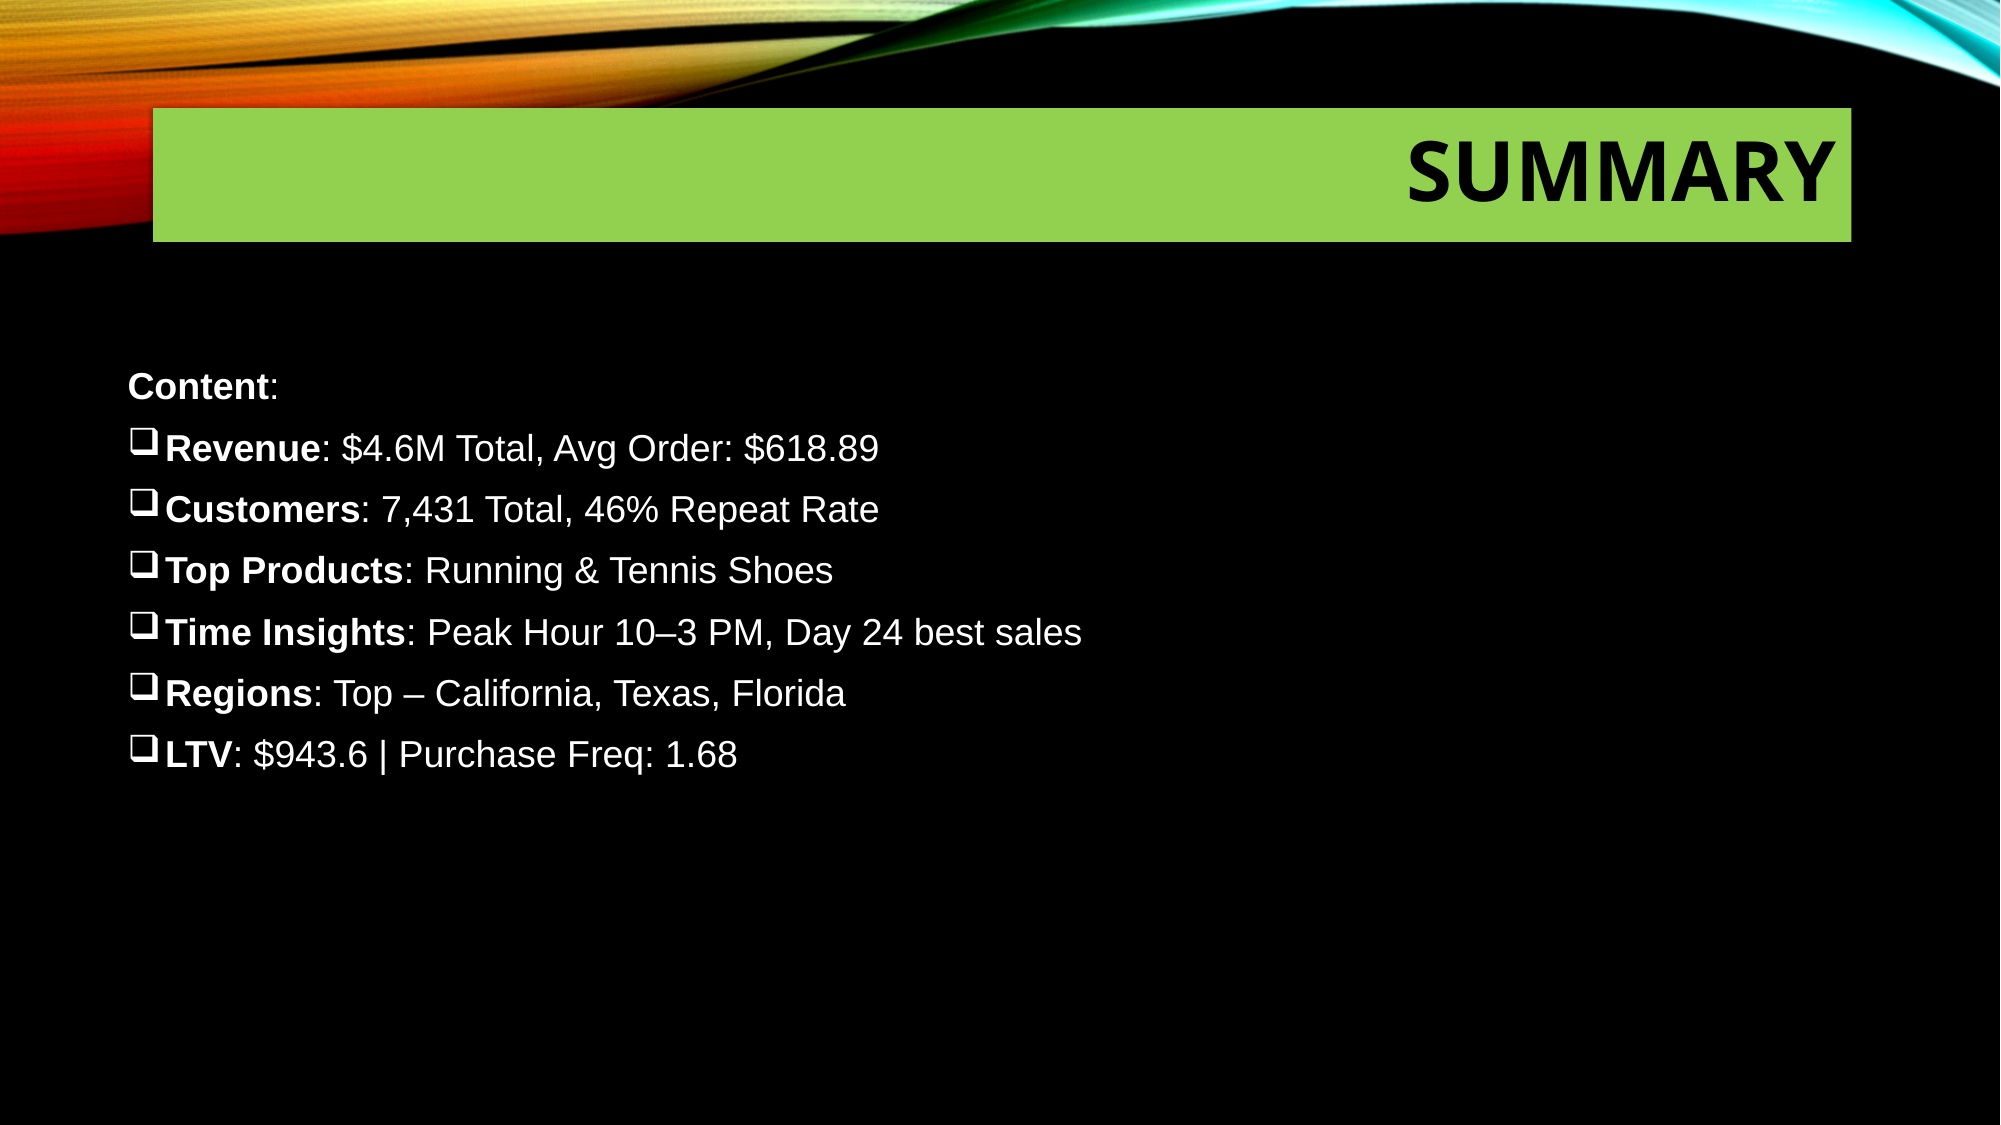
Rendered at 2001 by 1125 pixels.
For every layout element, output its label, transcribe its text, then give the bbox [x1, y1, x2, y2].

picture [0, 0, 2000, 237]
list Content: Revenue: $4.6M Total, Avg Order: $618.89 Customers: 7,431 Total, 46% Repeat Rate Top Products: Running & Tennis Shoes Time Insights: Peak Hour 10–3 PM, Day 24 best sales Regions: Top – California, Texas, Florida LTV: $943.6 | Purchase Freq: 1.68 [112, 360, 1888, 1021]
title Summary [153, 108, 1852, 242]
